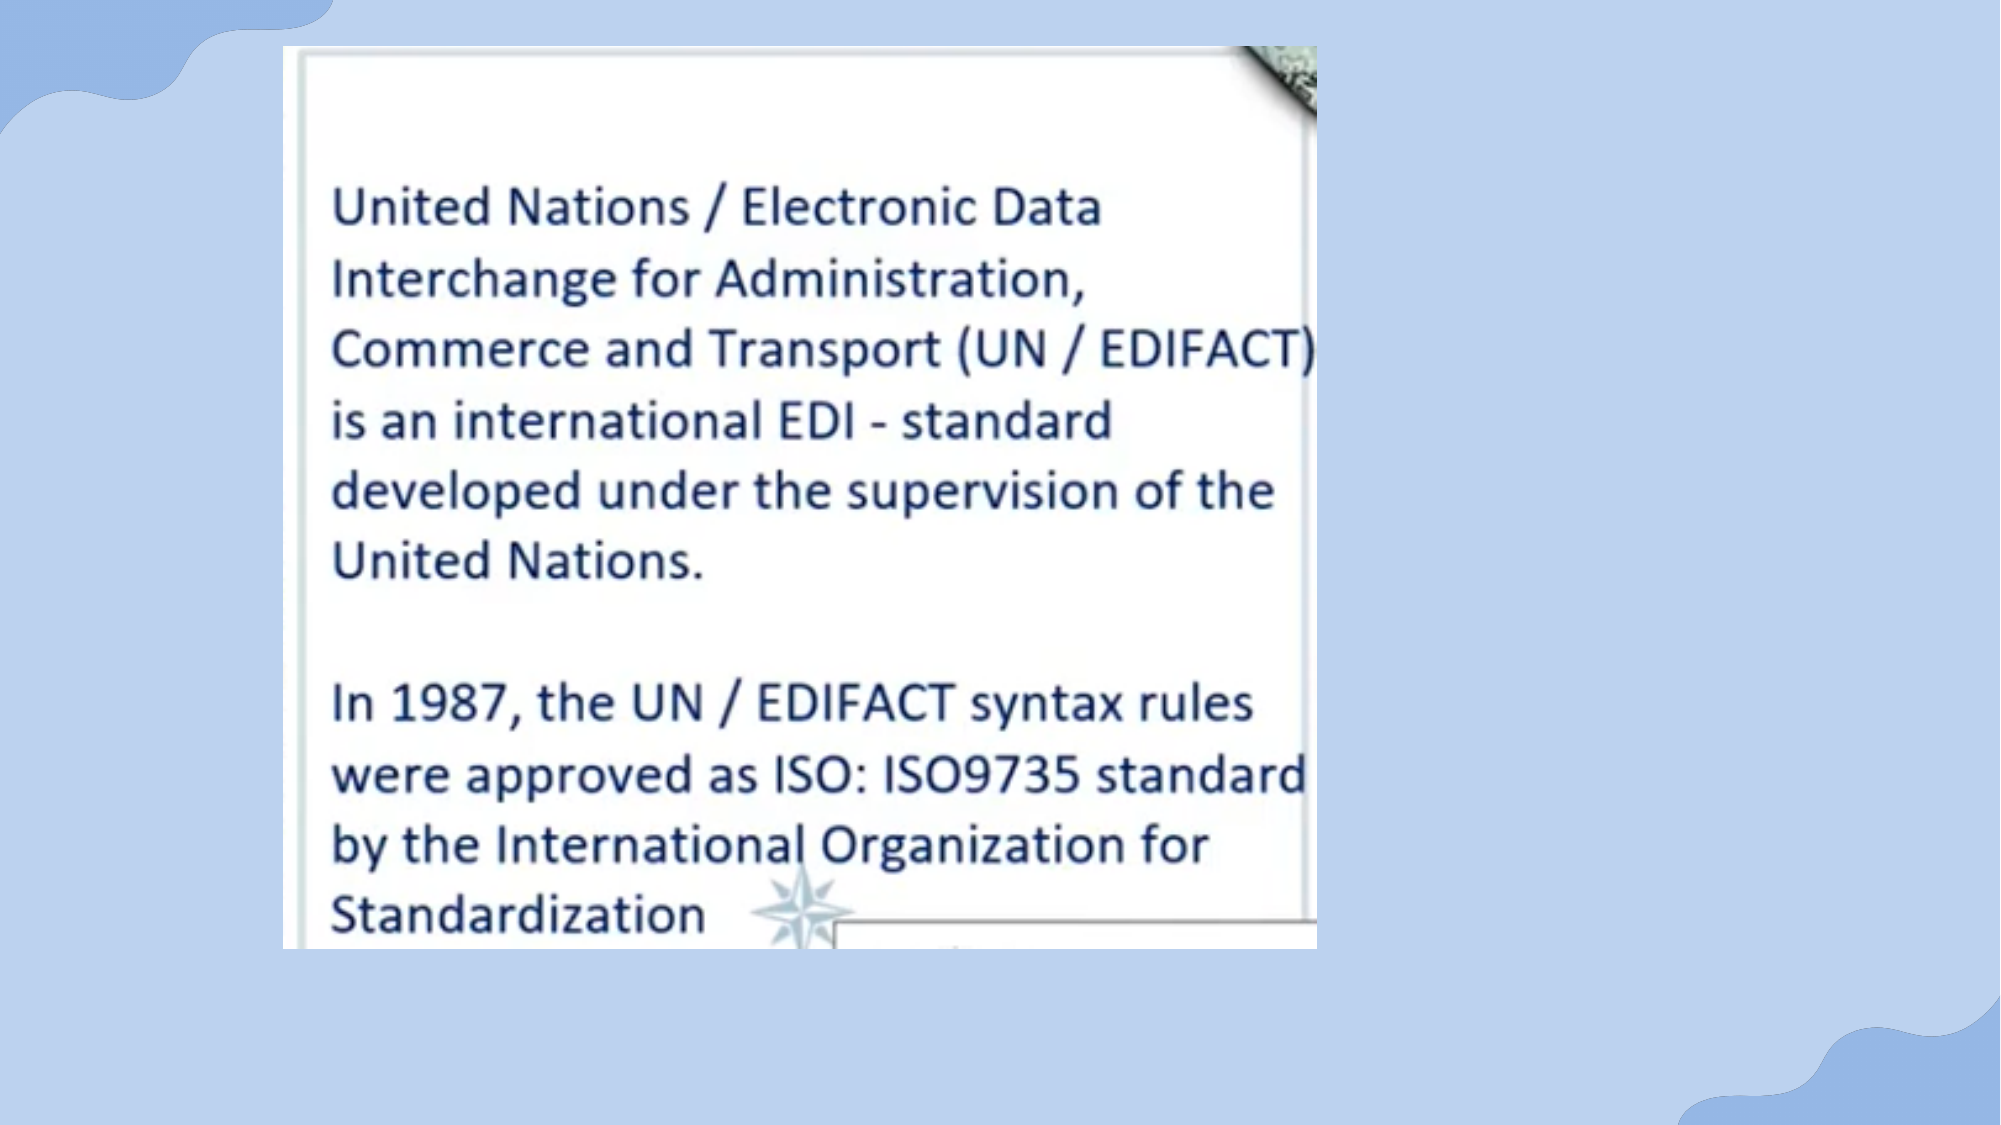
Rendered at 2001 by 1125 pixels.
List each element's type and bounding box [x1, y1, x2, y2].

picture [0, 0, 1317, 949]
picture [1678, 995, 2001, 1125]
